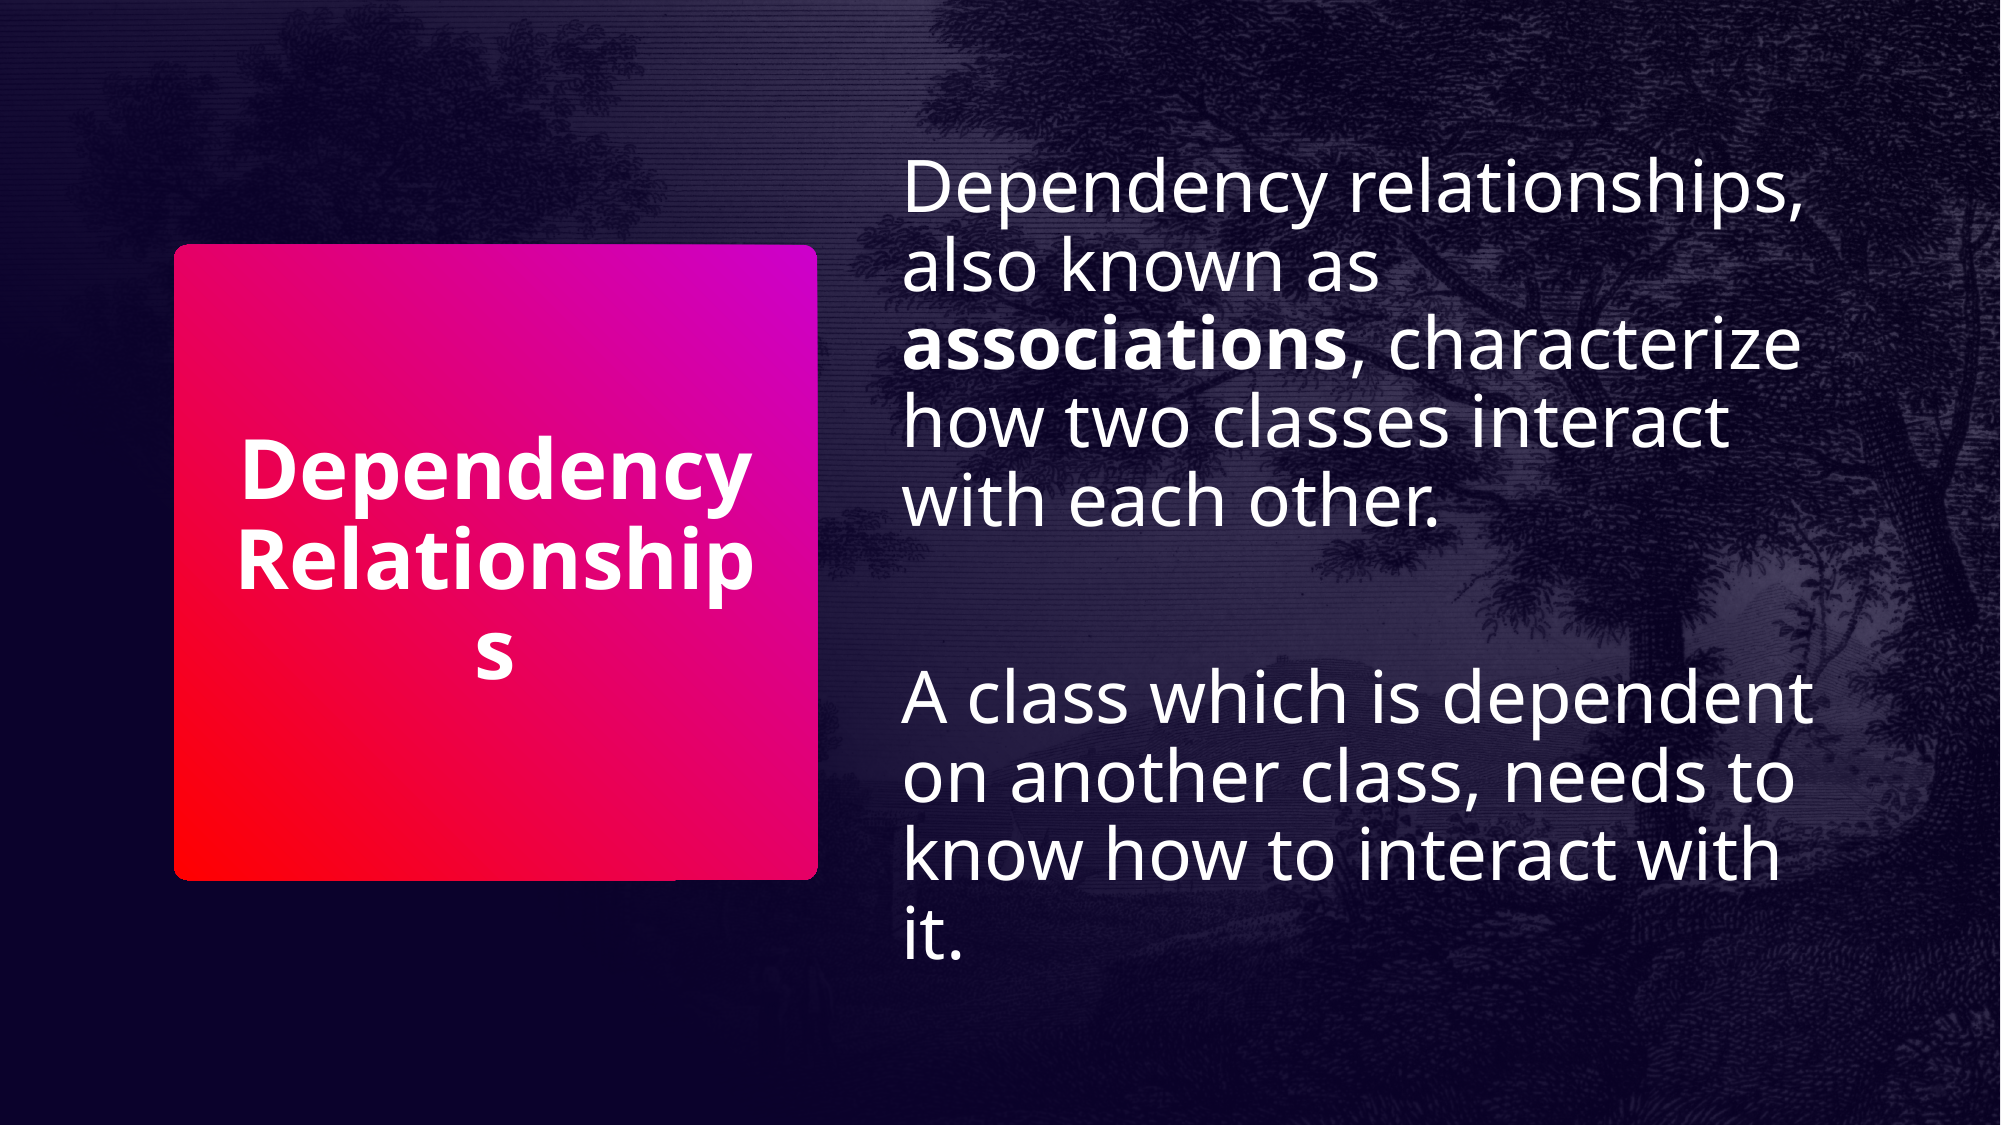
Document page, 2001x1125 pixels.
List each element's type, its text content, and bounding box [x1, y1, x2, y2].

list Dependency relationships, also known as associations, characterize how two classes interact with each other. A class which is dependent on another class, needs to know how to interact with it. [886, 142, 1875, 983]
title Dependency Relationships [199, 279, 793, 846]
